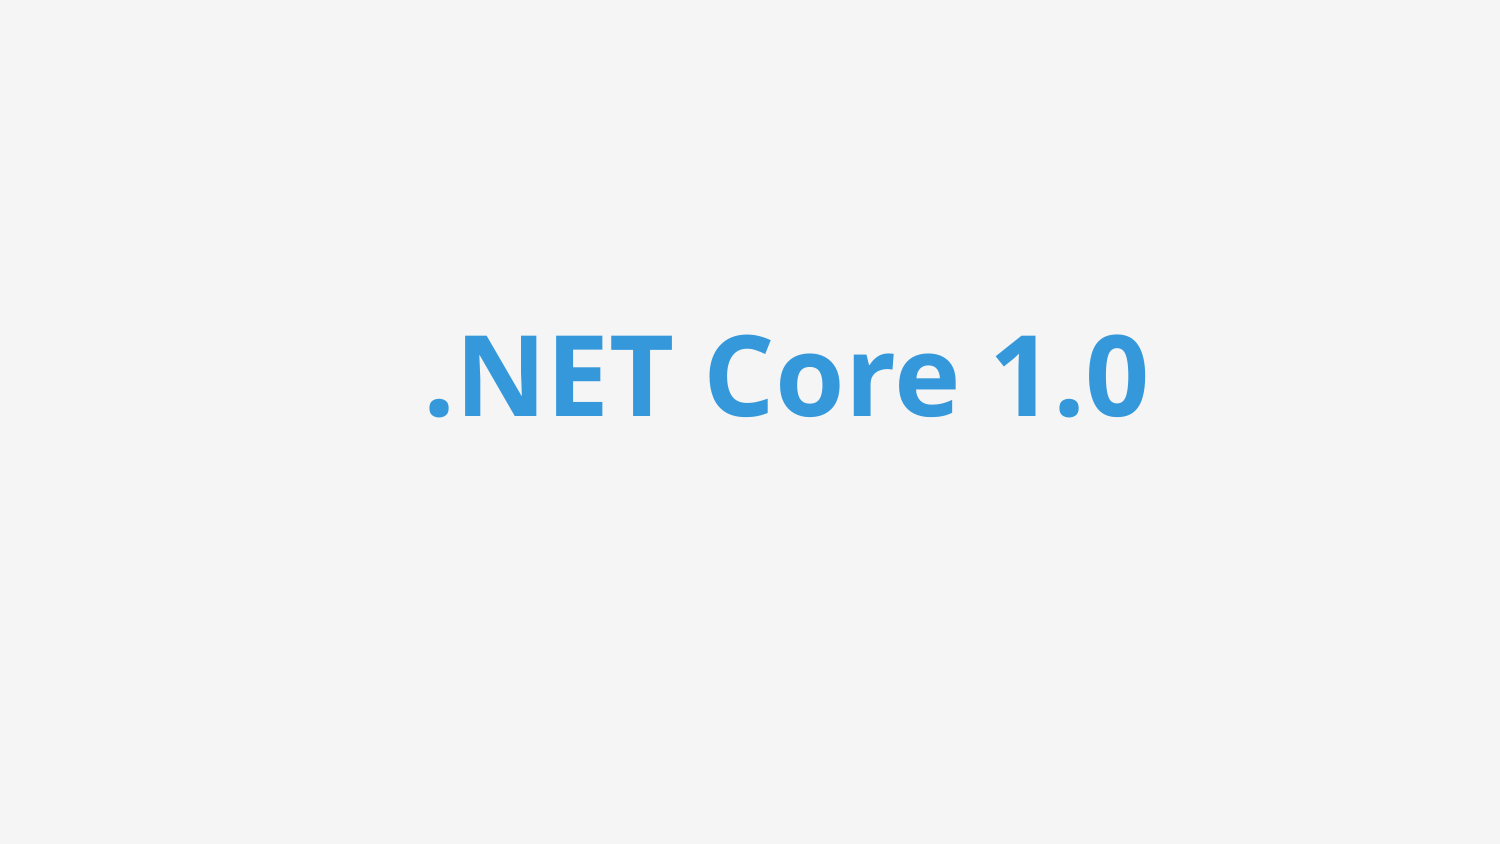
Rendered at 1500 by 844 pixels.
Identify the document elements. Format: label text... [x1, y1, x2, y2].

text_box .NET Core 1.0 [408, 296, 1300, 447]
